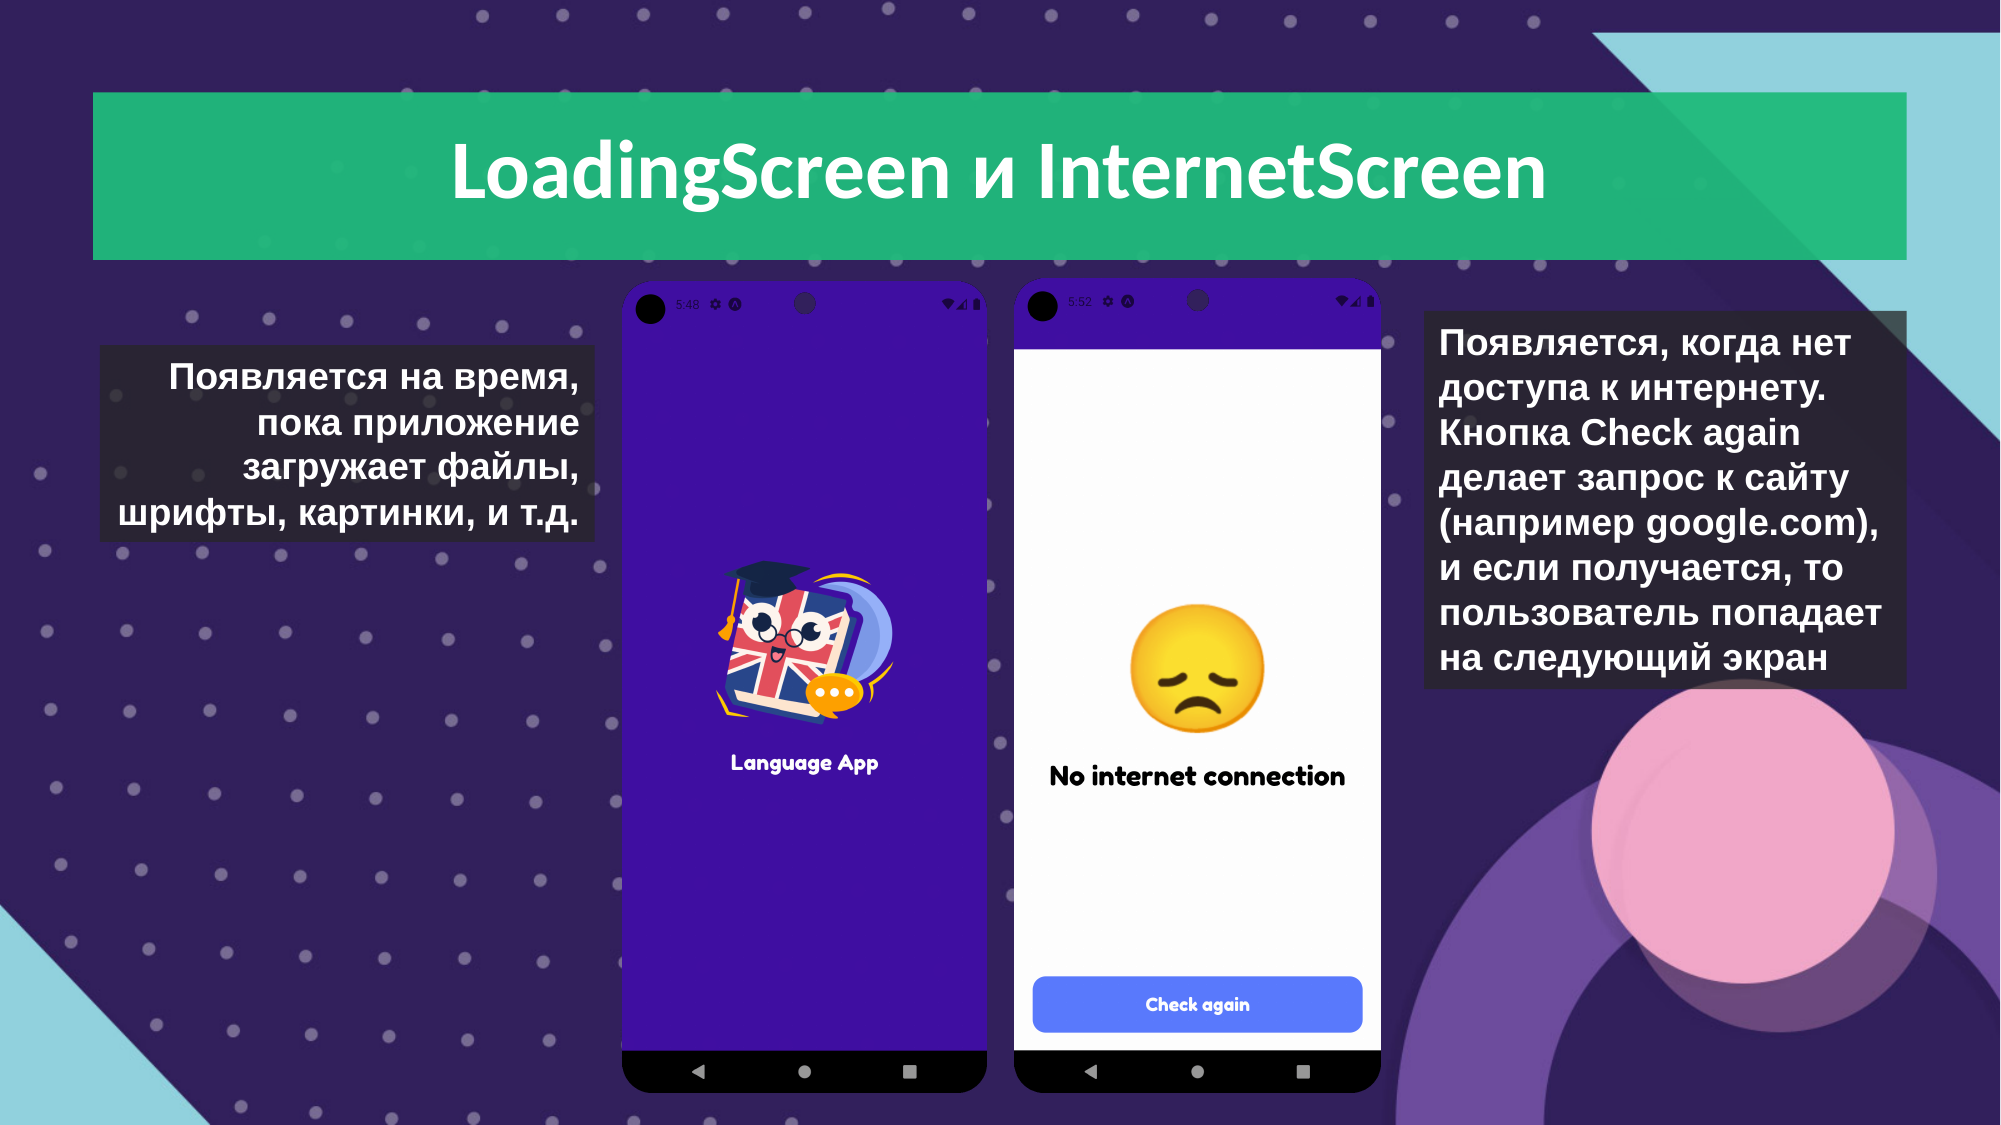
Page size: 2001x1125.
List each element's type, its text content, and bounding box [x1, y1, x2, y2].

text_box [1423, 310, 1908, 690]
text_box [99, 344, 596, 543]
text_box Появляется на время, пока приложение загружает файлы, шрифты, картинки, и т.д. [75, 345, 595, 540]
text_box Появляется, когда нет доступа к интернету. Кнопка Check again делает запрос к сайту (например google.com), и если получается, то пользователь попадает на следующий экран [1424, 310, 1907, 686]
text_box LoadingScreen и InternetScreen [93, 119, 1907, 260]
text_box [92, 91, 1908, 261]
picture [0, 0, 2001, 1125]
